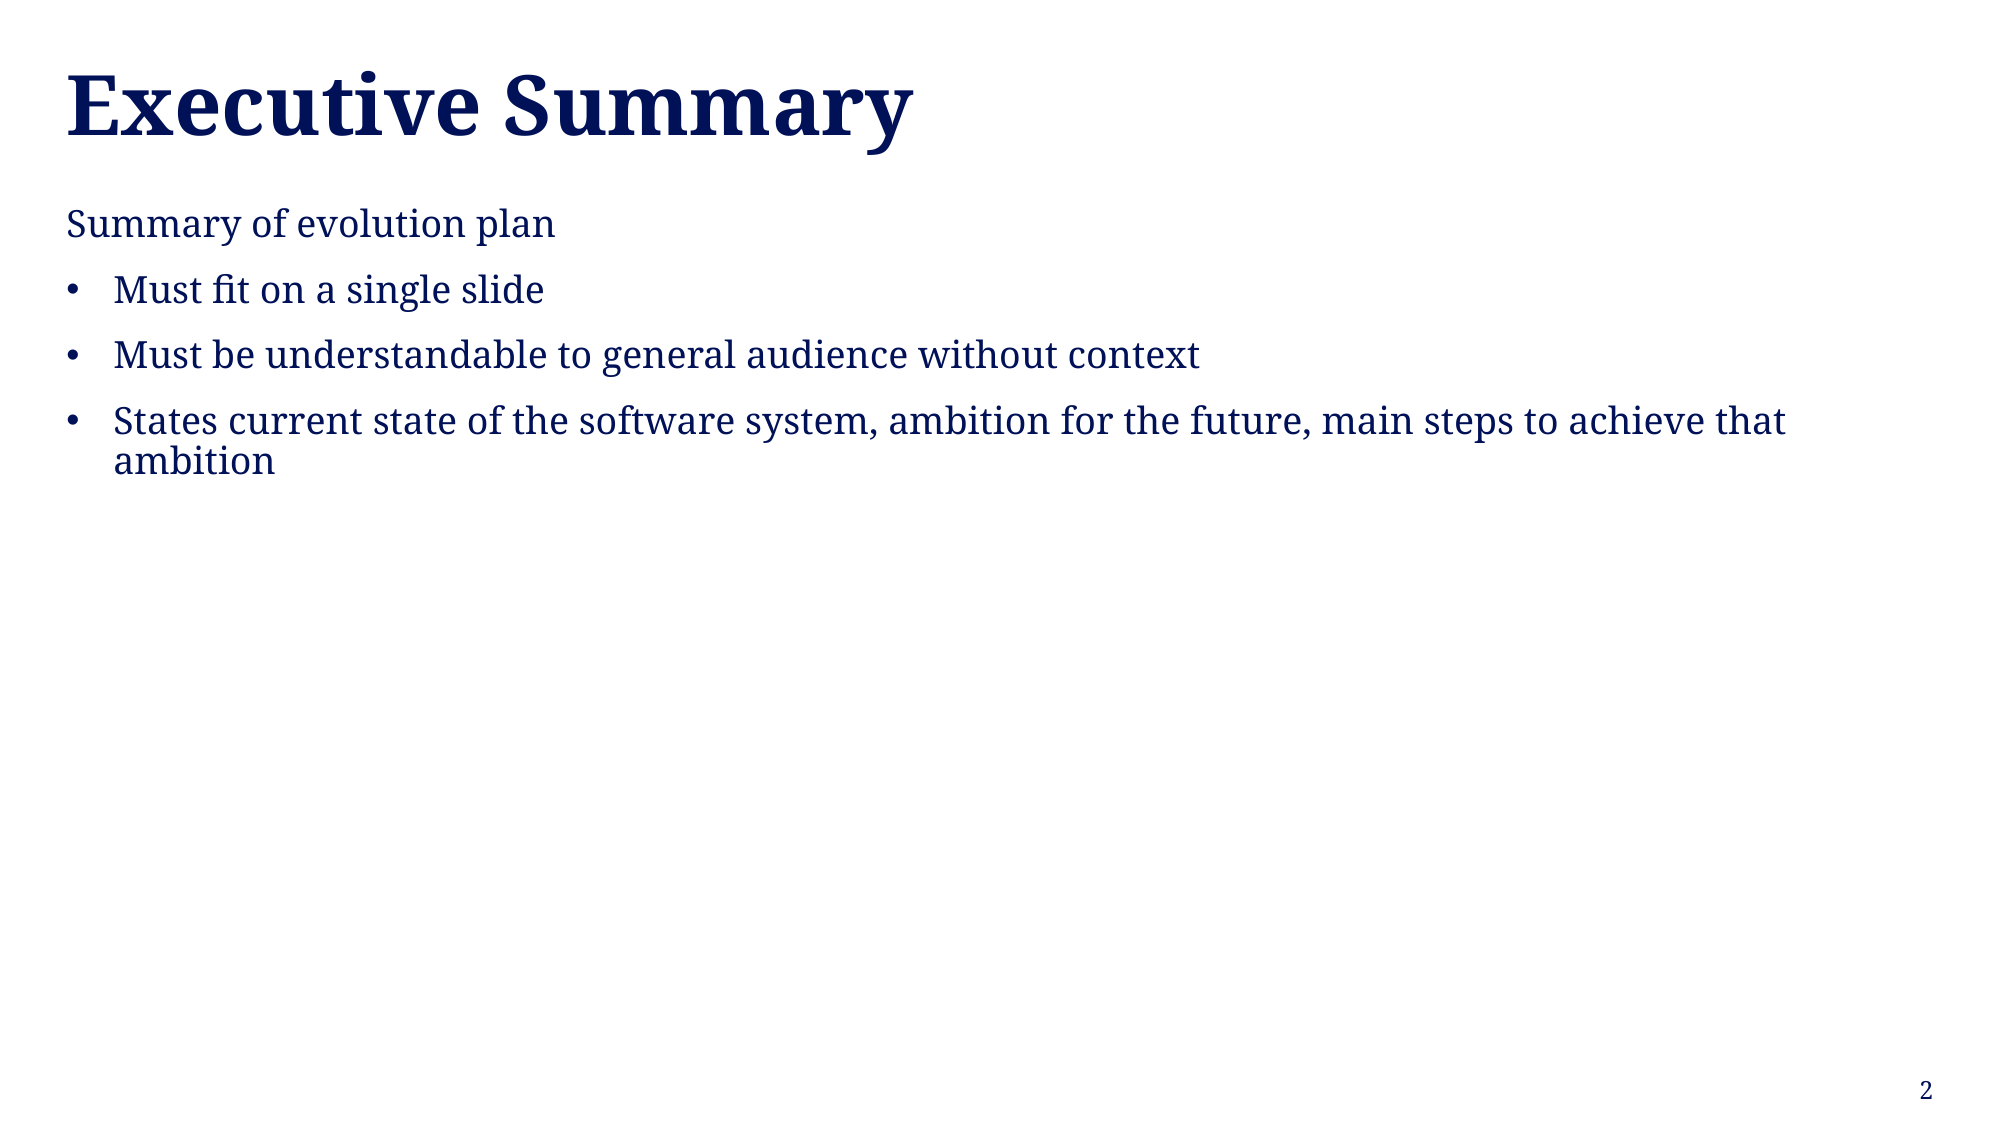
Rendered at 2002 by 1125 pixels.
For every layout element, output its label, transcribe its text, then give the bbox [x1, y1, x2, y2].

title Executive Summary [66, 66, 1935, 138]
list Summary of evolution plan Must fit on a single slide Must be understandable to general audience without context States current state of the software system, ambition for the future, main steps to achieve that ambition [66, 205, 1935, 993]
slide_number 2 [1498, 1061, 1949, 1122]
